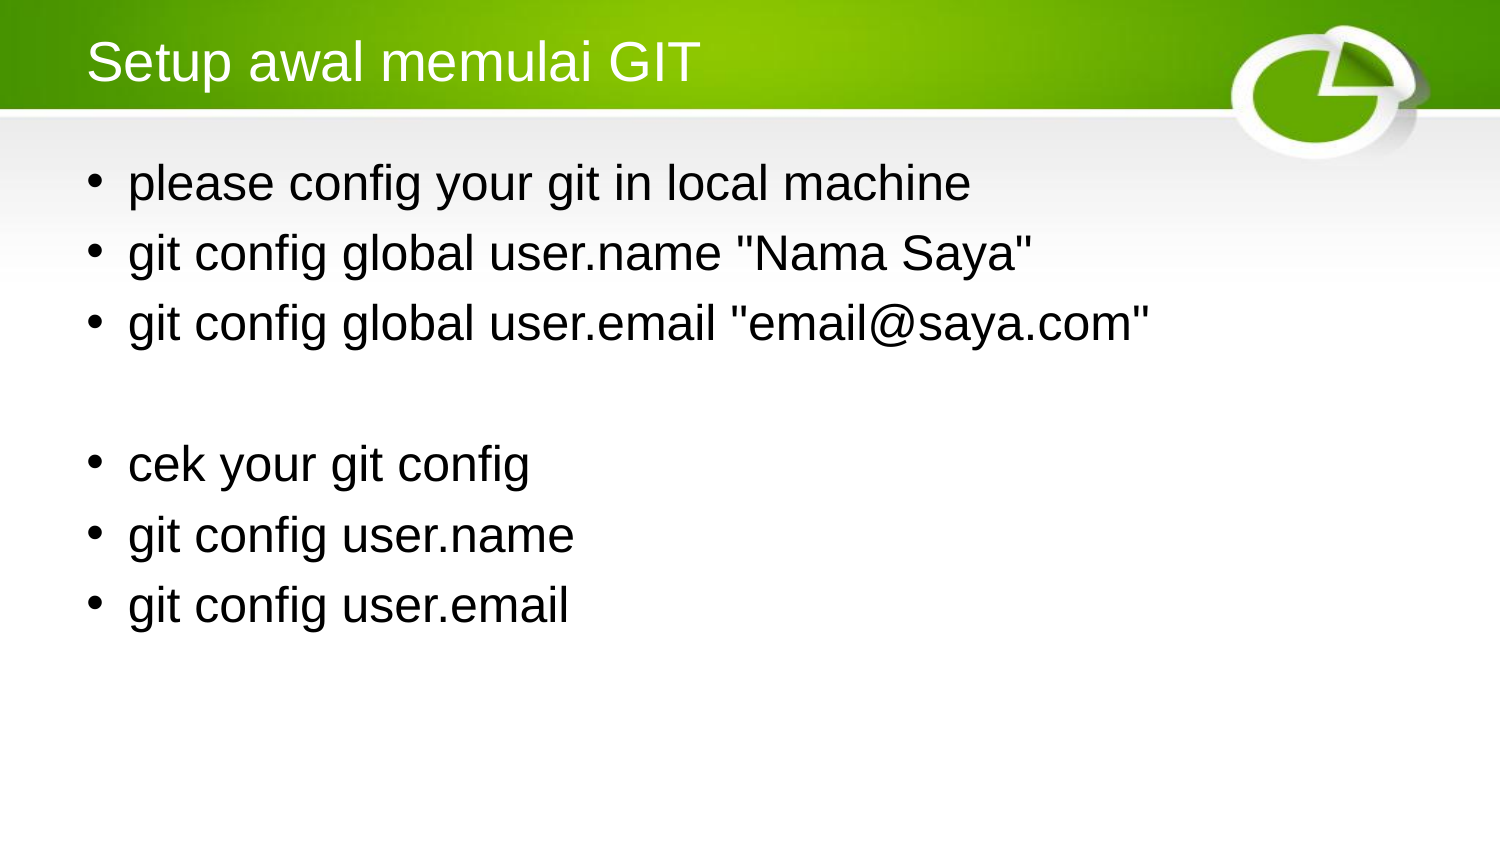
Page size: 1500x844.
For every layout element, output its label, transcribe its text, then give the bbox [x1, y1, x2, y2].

list please config your git in local machine git config ­­global user.name "Nama Saya" git config ­­global user.email "email@saya.com" cek your git config git config user.name git config user.email [75, 144, 1425, 754]
title Setup awal memulai GIT [75, 23, 1425, 96]
picture [0, 0, 1500, 844]
